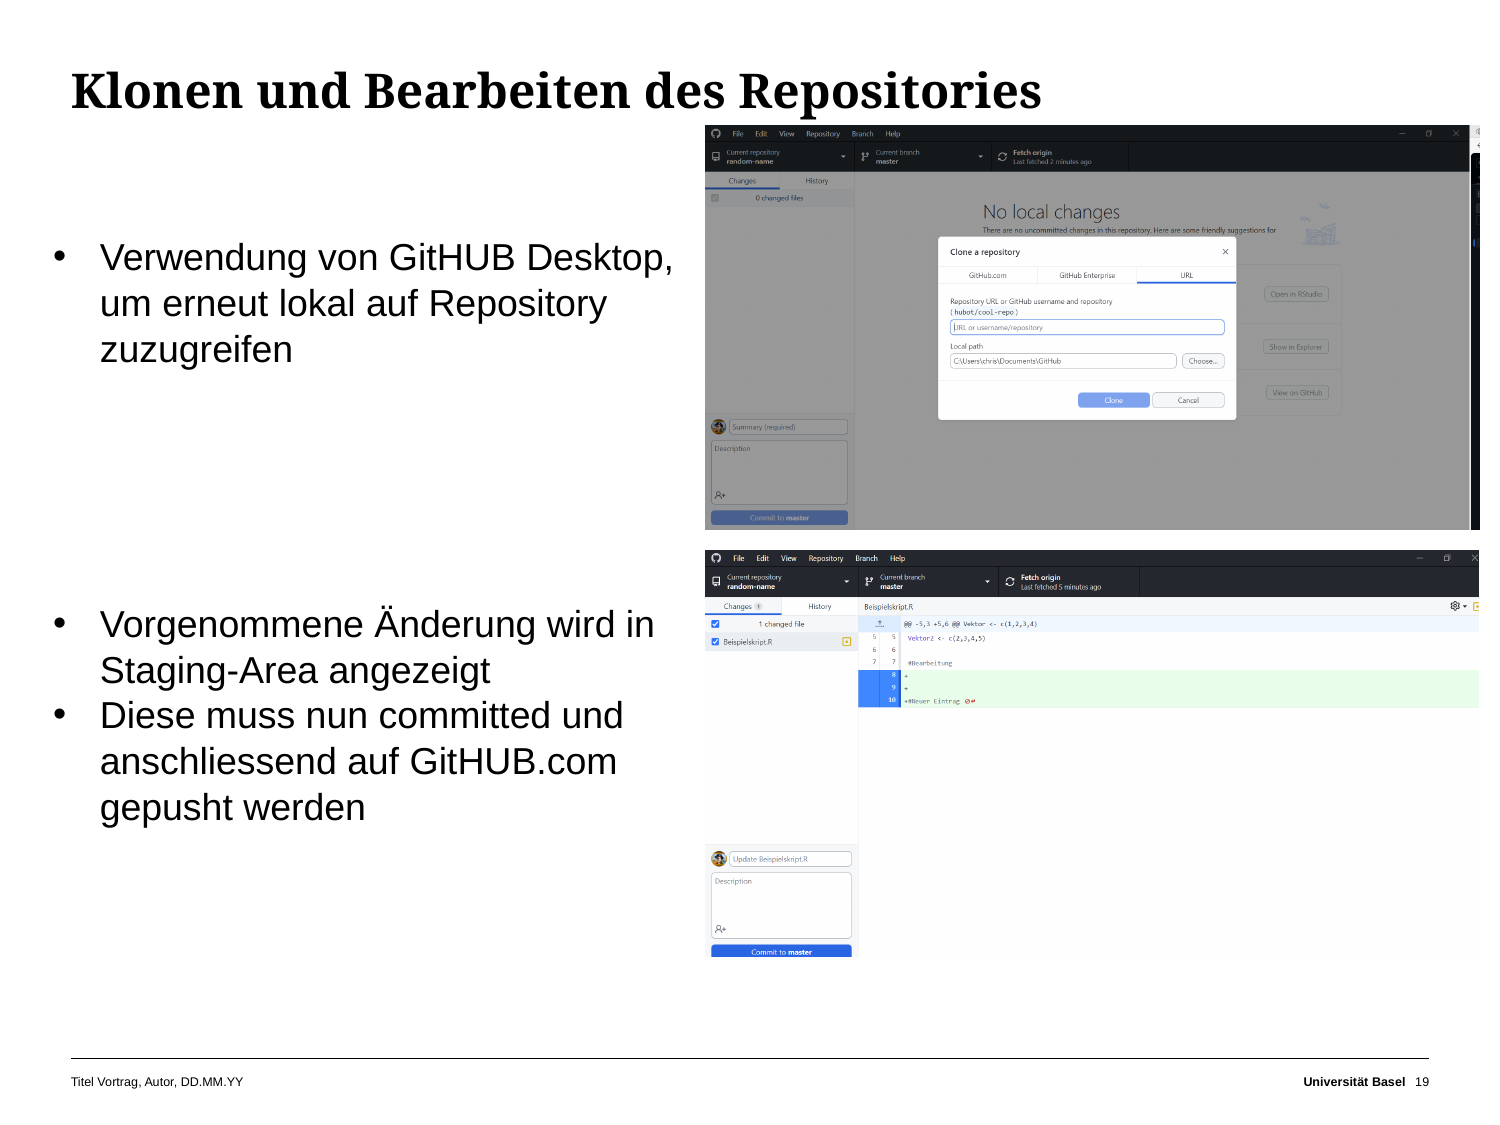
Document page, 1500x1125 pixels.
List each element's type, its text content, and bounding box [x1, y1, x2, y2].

slide_number Titel Vortrag, Autor, DD.MM.YY [70, 1070, 425, 1100]
title Klonen und Bearbeiten des Repositories [70, 66, 1430, 191]
text_box Verwendung von GitHUB Desktop, um erneut lokal auf Repository zuzugreifen Vorgenommene Änderung wird in Staging-Area angezeigt Diese muss nun committed und anschliessend auf GitHUB.com gepusht werden [53, 232, 680, 905]
picture [705, 124, 1480, 530]
footer Universität Basel [1092, 1070, 1405, 1100]
picture [705, 550, 1480, 958]
slide_number 19 [1405, 1070, 1430, 1100]
